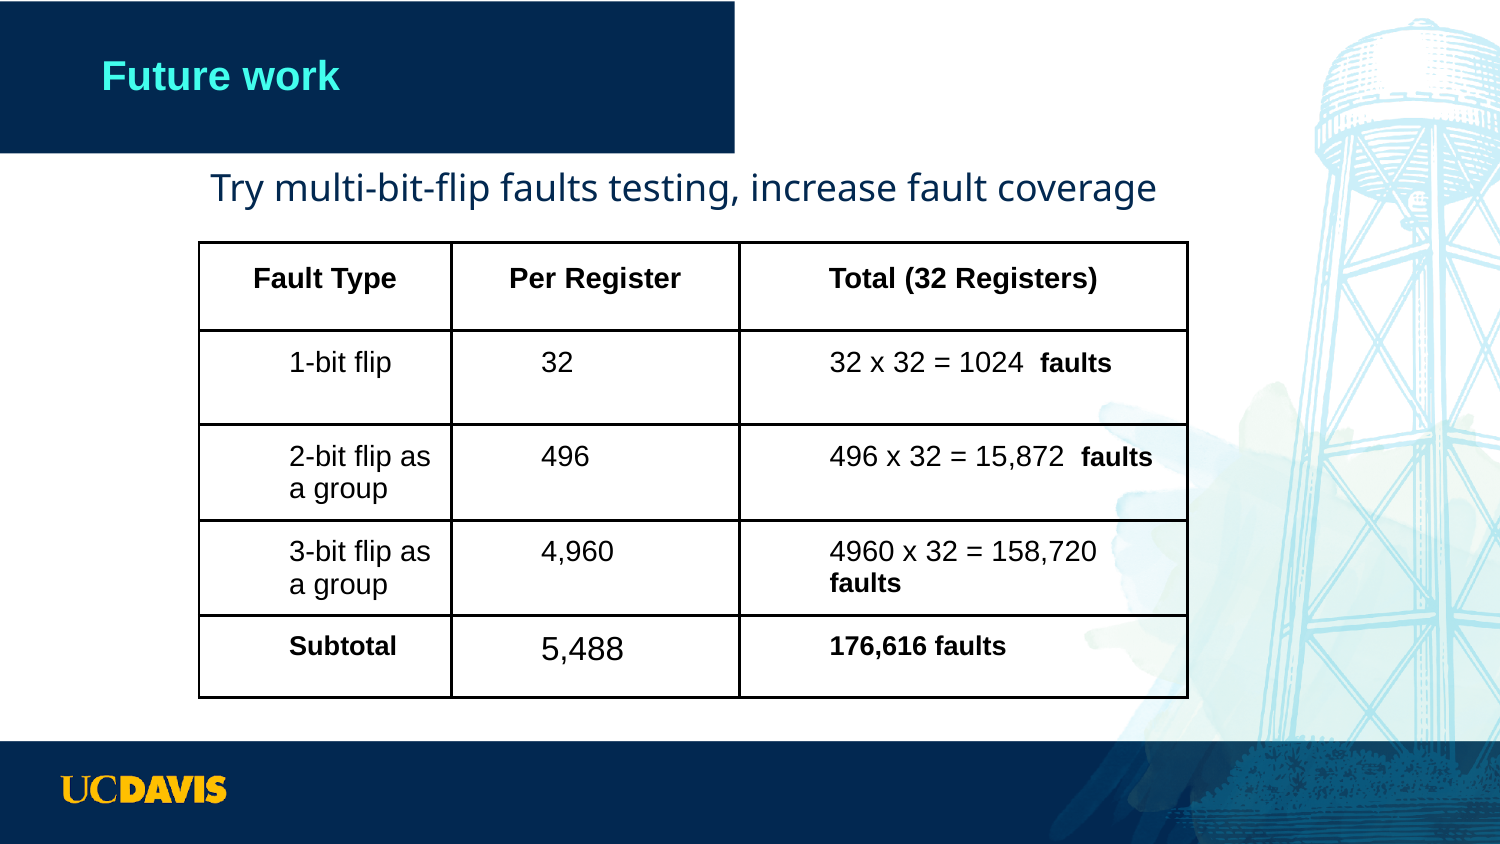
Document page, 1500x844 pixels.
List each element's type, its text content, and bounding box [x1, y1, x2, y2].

table_cell Subtotal [200, 617, 450, 696]
table_cell 176,616 faults [741, 617, 1186, 696]
list Try multi-bit-flip faults testing, increase fault coverage [199, 148, 1414, 695]
table_header Fault Type [200, 244, 450, 329]
title Future work [0, 1, 735, 154]
table_cell 2-bit flip as a group [200, 426, 450, 519]
table_cell 32 x 32 = 1024 faults [741, 332, 1186, 423]
table_cell 32 [453, 332, 738, 423]
table_cell 496 x 32 = 15,872 faults [741, 426, 1186, 519]
table_cell 4,960 [453, 522, 738, 614]
table_header Per Register [453, 244, 738, 329]
table_cell 4960 x 32 = 158,720 faults [741, 522, 1186, 614]
table_header Total (32 Registers) [741, 244, 1186, 329]
table_cell 3-bit flip as a group [200, 522, 450, 614]
table_cell 1-bit flip [200, 332, 450, 423]
picture [0, 0, 1500, 844]
table_cell 496 [453, 426, 738, 519]
table_cell 5,488 [453, 617, 738, 696]
